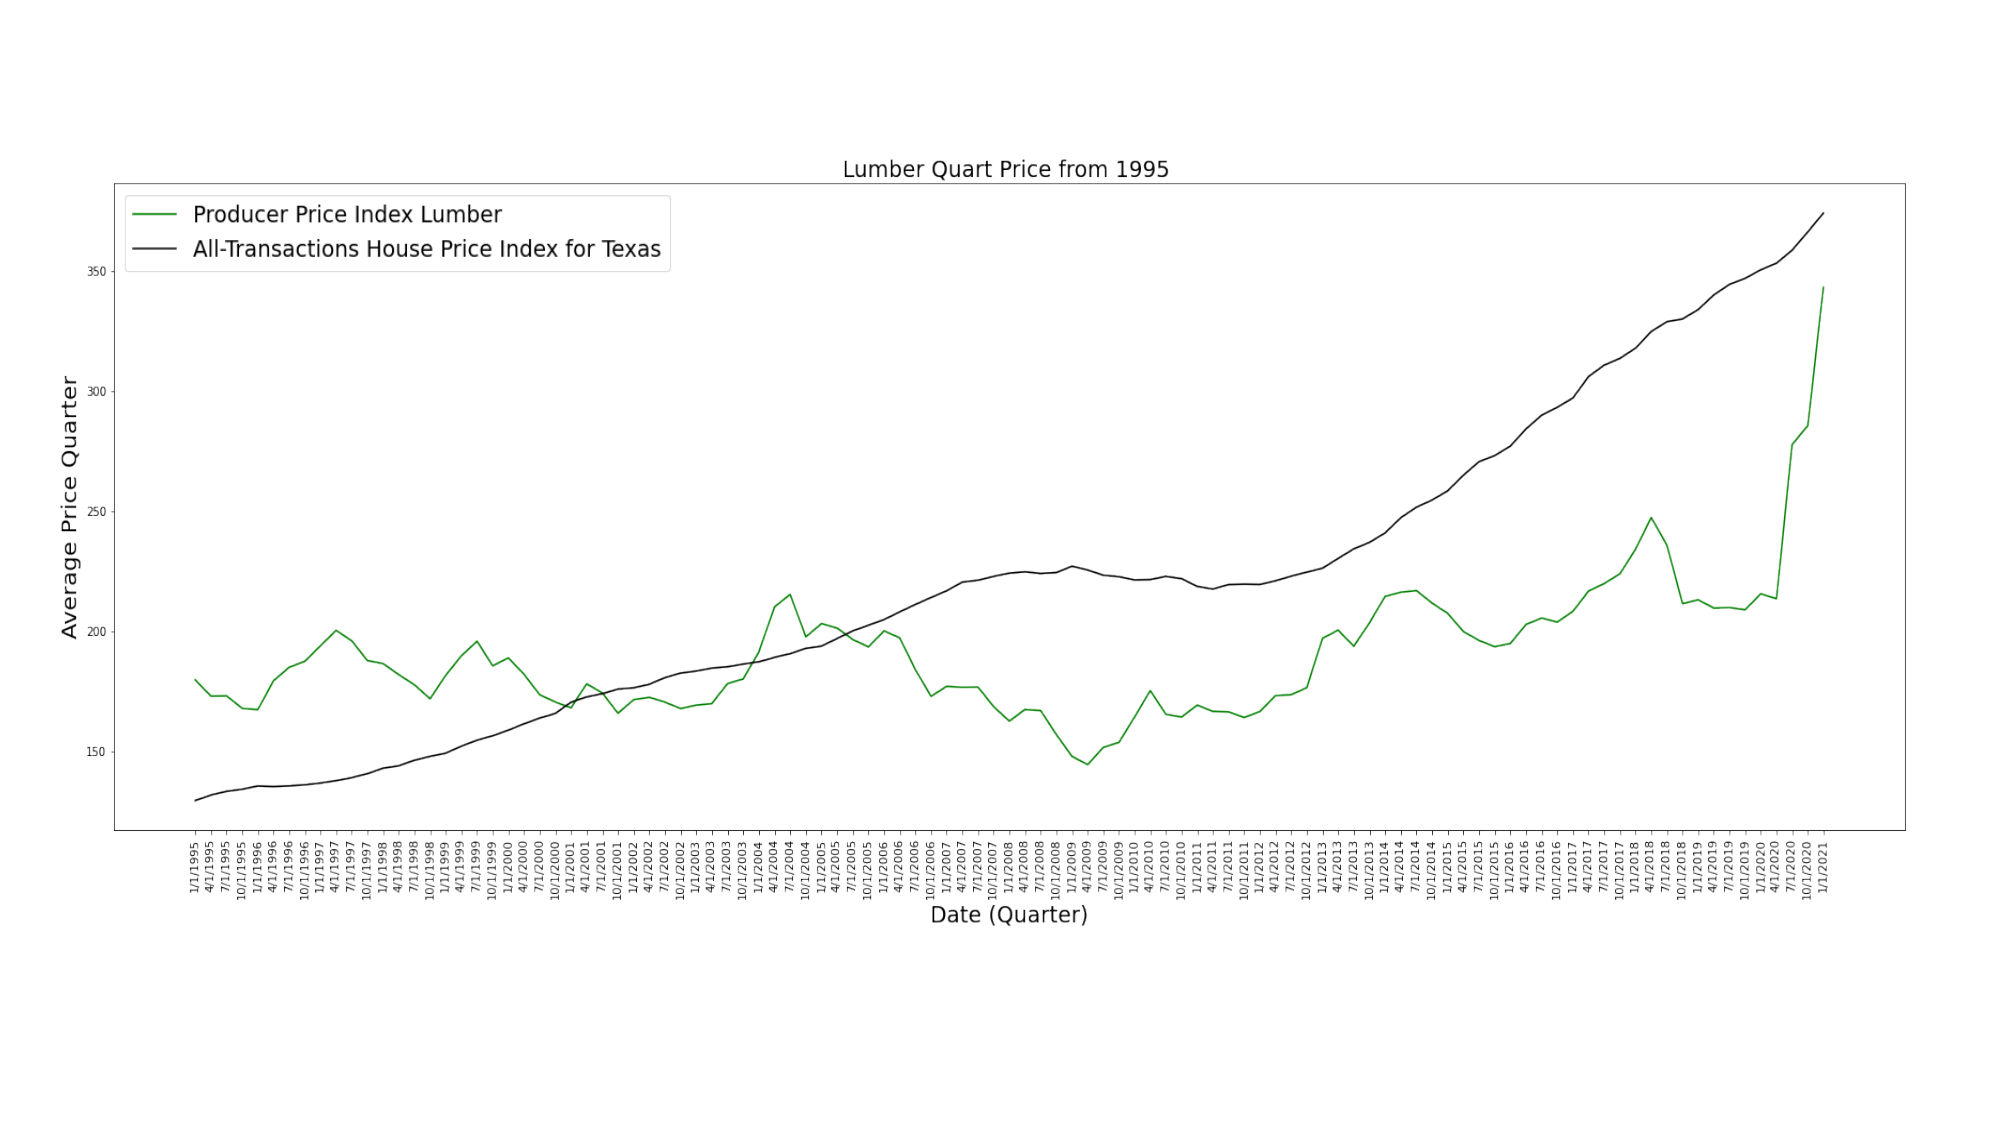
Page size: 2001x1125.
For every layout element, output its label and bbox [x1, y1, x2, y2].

list [0, 81, 2000, 937]
